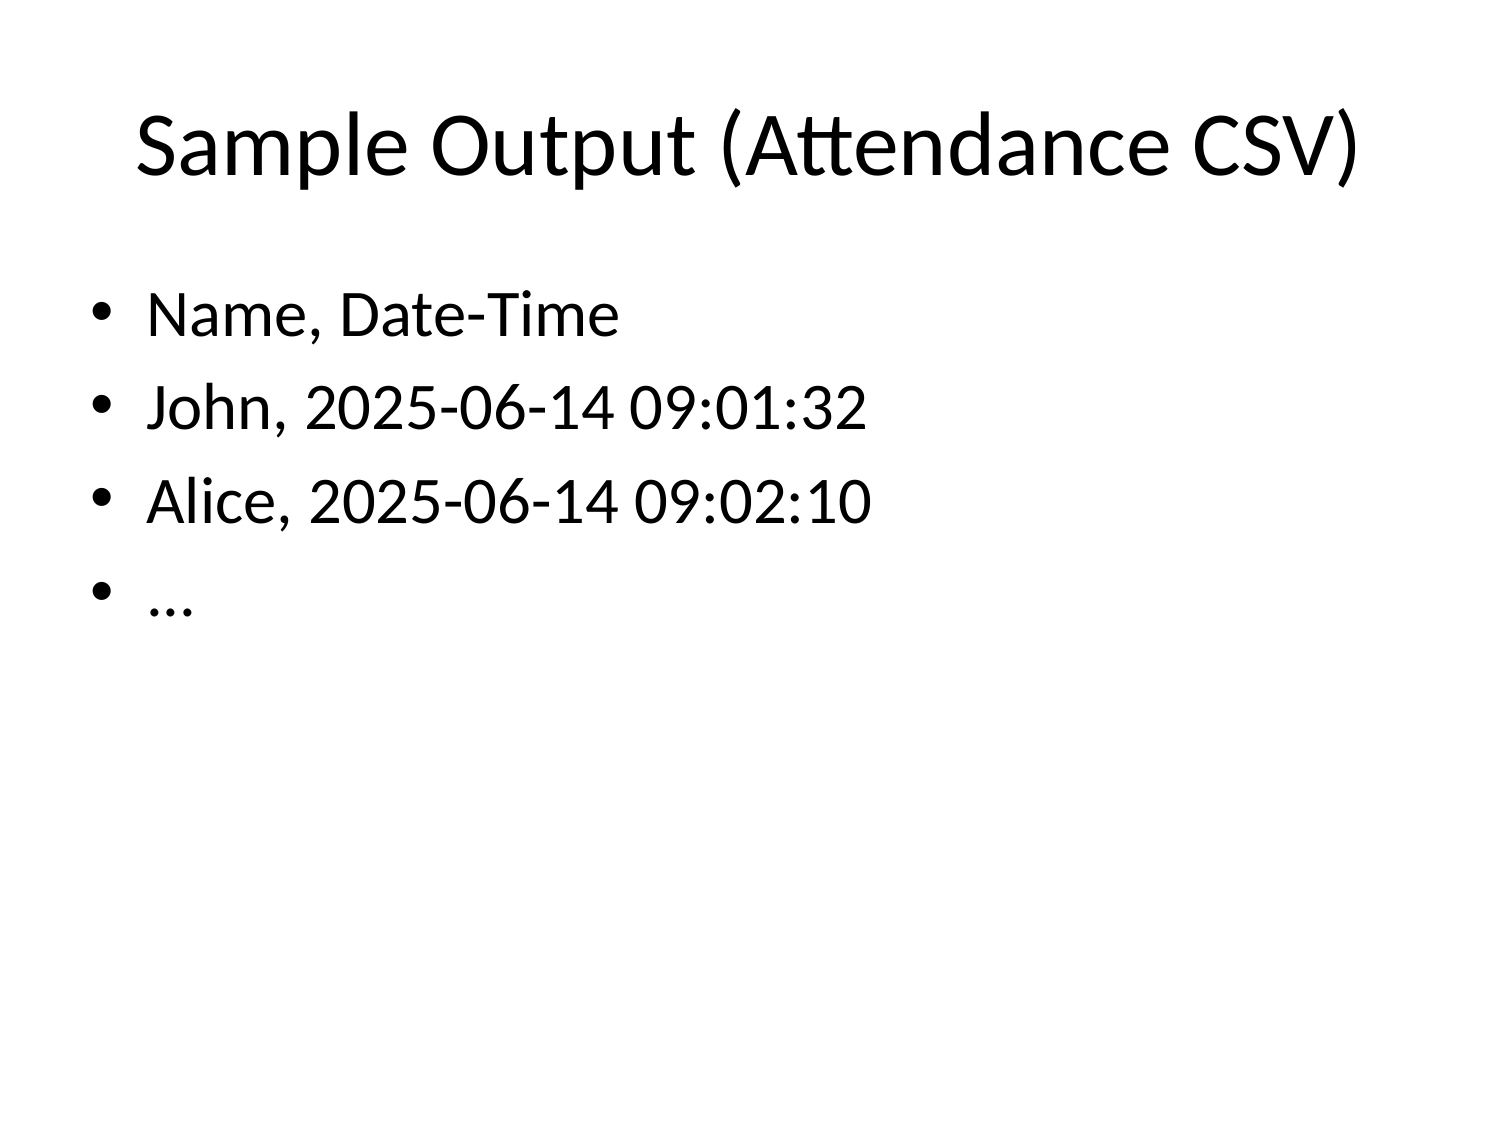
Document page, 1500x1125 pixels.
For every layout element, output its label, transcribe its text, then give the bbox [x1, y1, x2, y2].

title Sample Output (Attendance CSV) [75, 45, 1425, 233]
list Name, Date-Time John, 2025-06-14 09:01:32 Alice, 2025-06-14 09:02:10 ... [75, 262, 1425, 1005]
